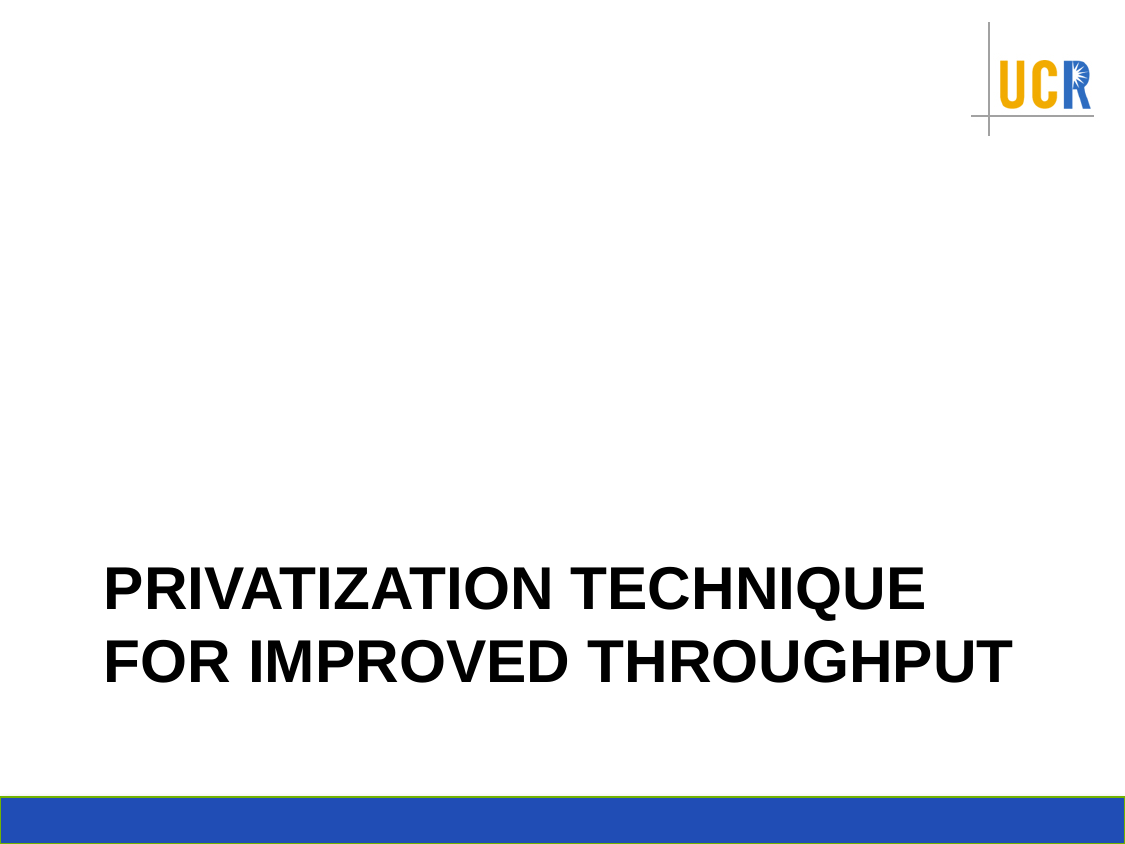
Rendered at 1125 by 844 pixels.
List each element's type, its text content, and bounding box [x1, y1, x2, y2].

title Privatization Technique for Improved Throughput [88, 542, 1046, 710]
picture [962, 0, 1125, 147]
